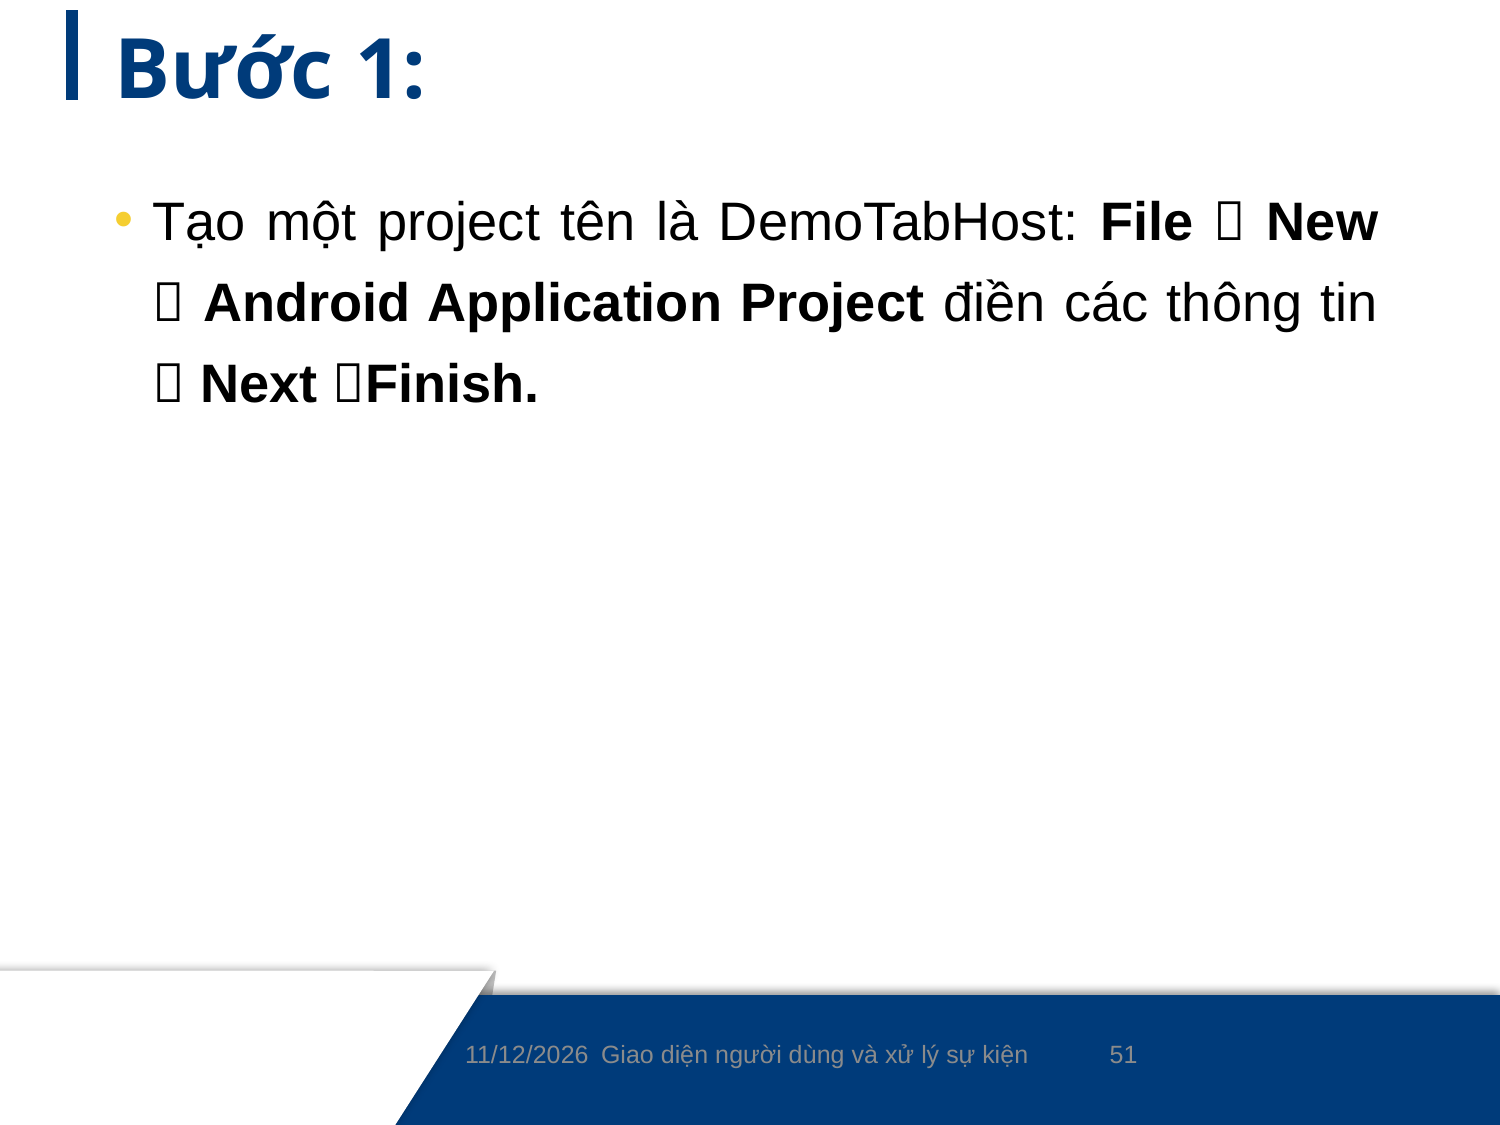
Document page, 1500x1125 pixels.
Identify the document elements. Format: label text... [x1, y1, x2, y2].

title Bước 1: [99, 5, 1394, 138]
footer Giao diện người dùng và xử lý sự kiện [561, 1023, 815, 1084]
list Tạo một project tên là DemoTabHost: File  New  Android Application Project điền các thông tin  Next Finish. [99, 162, 1394, 882]
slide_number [450, 1023, 561, 1084]
slide_number 51 [815, 1023, 1153, 1084]
